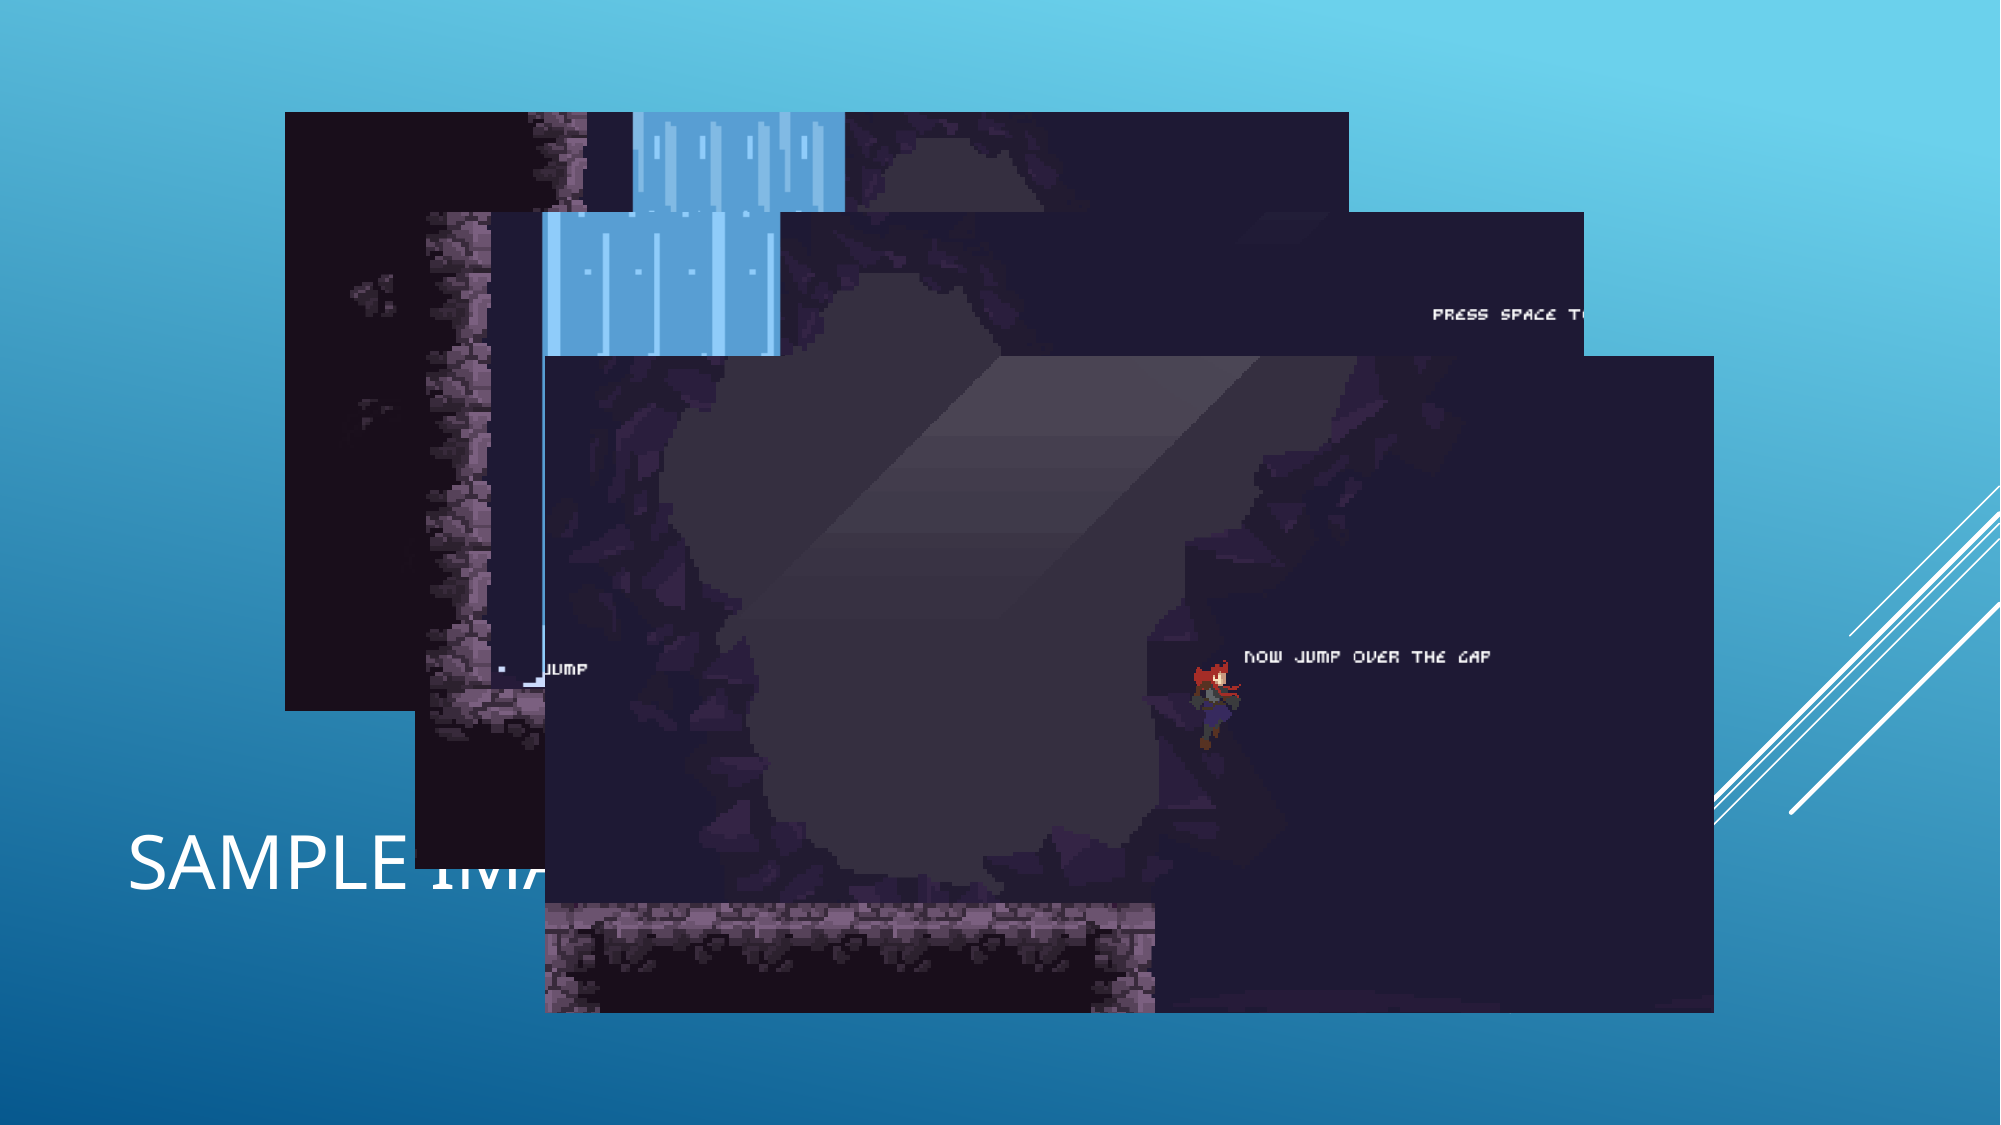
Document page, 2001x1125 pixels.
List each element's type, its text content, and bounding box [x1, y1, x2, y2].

picture [415, 211, 1714, 1013]
title Sample Images [112, 736, 545, 984]
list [285, 112, 1349, 711]
